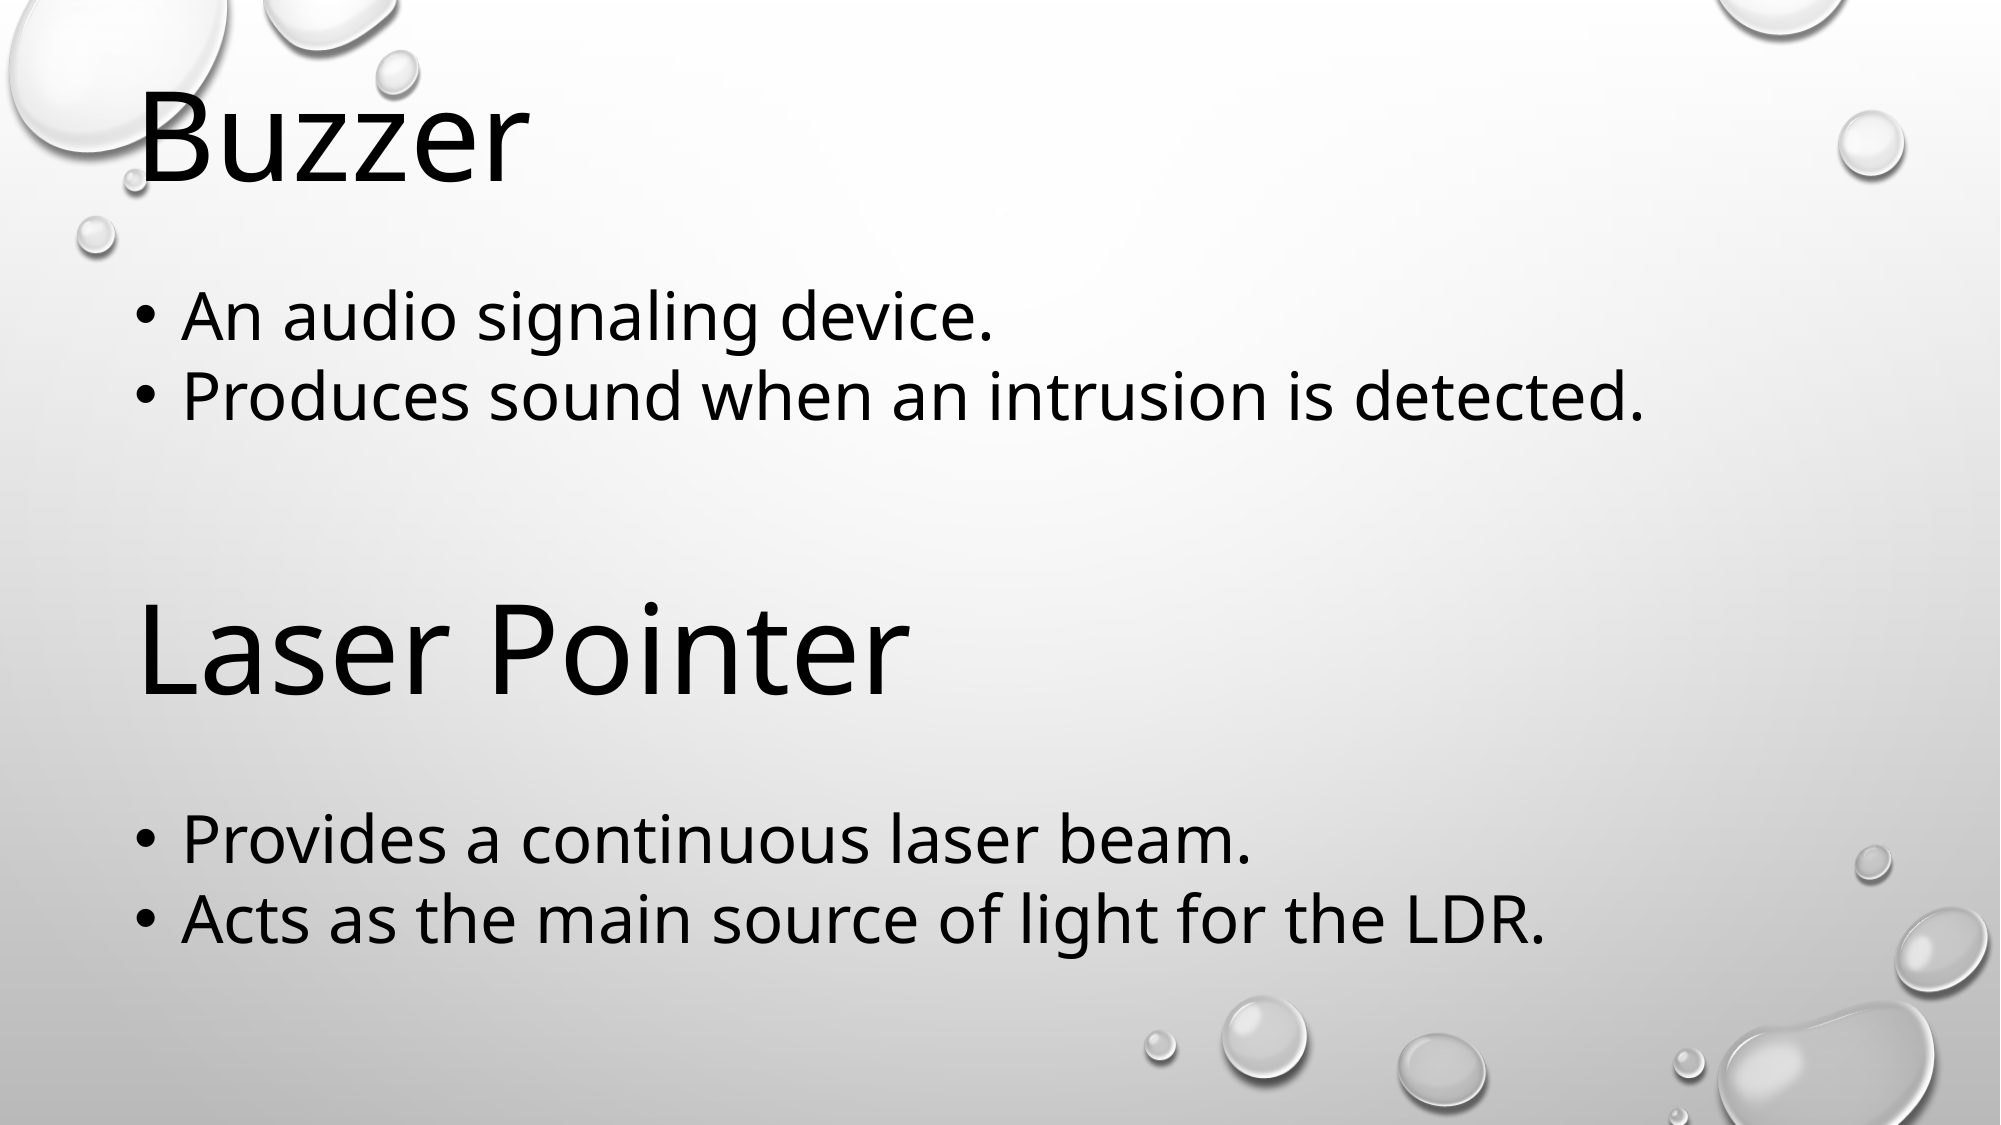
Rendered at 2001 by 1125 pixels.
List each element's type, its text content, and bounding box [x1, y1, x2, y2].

text_box Provides a continuous laser beam. Acts as the main source of light for the LDR. [119, 789, 1888, 965]
picture [0, 0, 2000, 1125]
text_box Laser Pointer [119, 562, 1888, 728]
text_box Buzzer [119, 48, 1888, 214]
text_box An audio signaling device. Produces sound when an intrusion is detected. [119, 266, 1888, 441]
